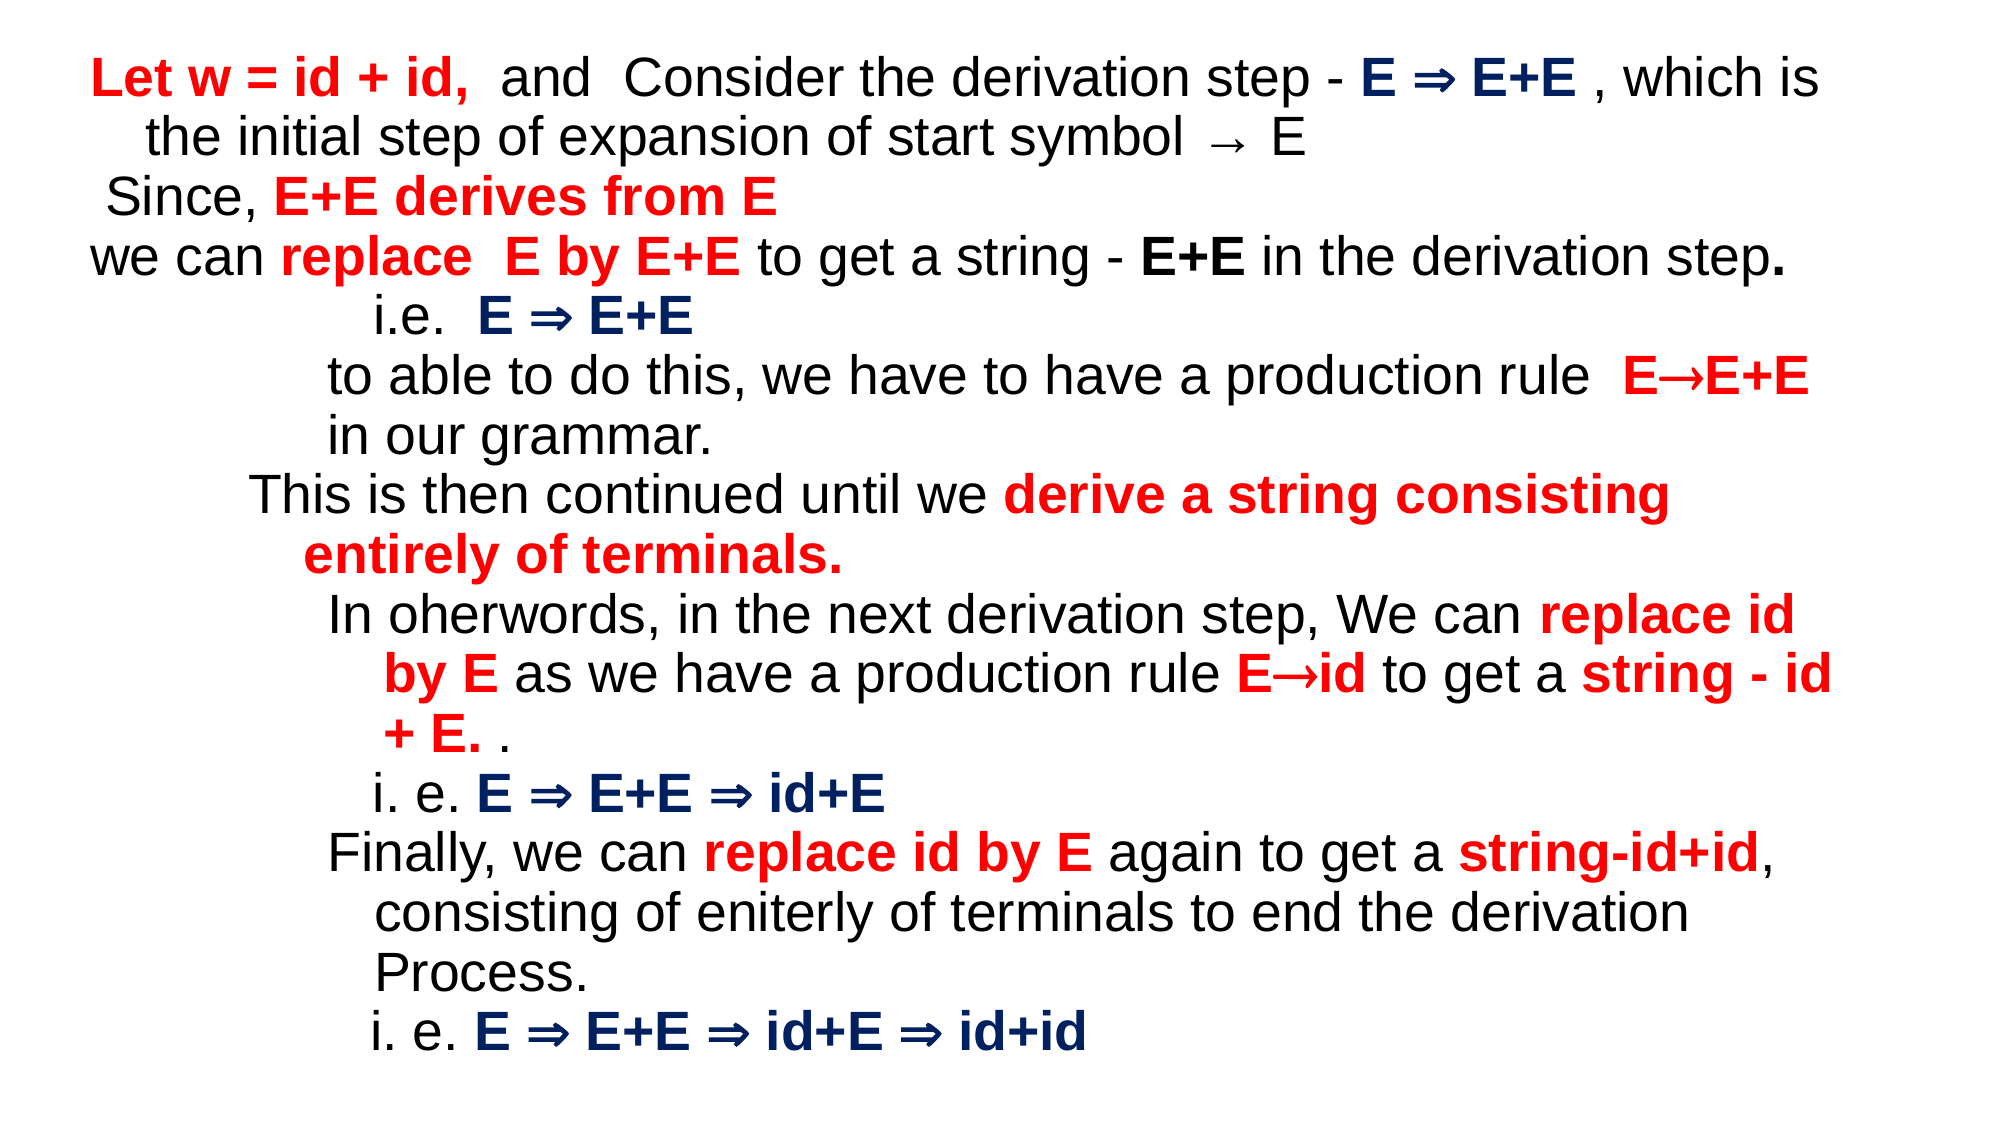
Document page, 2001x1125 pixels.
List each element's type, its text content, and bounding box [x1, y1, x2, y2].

list Let w = id + id, and Consider the derivation step - E  E+E , which is the initial step of expansion of start symbol → E Since, E+E derives from E we can replace E by E+E to get a string - E+E in the derivation step. i.e. E  E+E to able to do this, we have to have a production rule EE+E in our grammar. This is then continued until we derive a string consisting entirely of terminals. In oherwords, in the next derivation step, We can replace id by E as we have a production rule Eid to get a string - id + E. . i. e. E  E+E  id+E Finally, we can replace id by E again to get a string-id+id, consisting of eniterly of terminals to end the derivation Process. i. e. E  E+E  id+E  id+id [75, 41, 1879, 1089]
